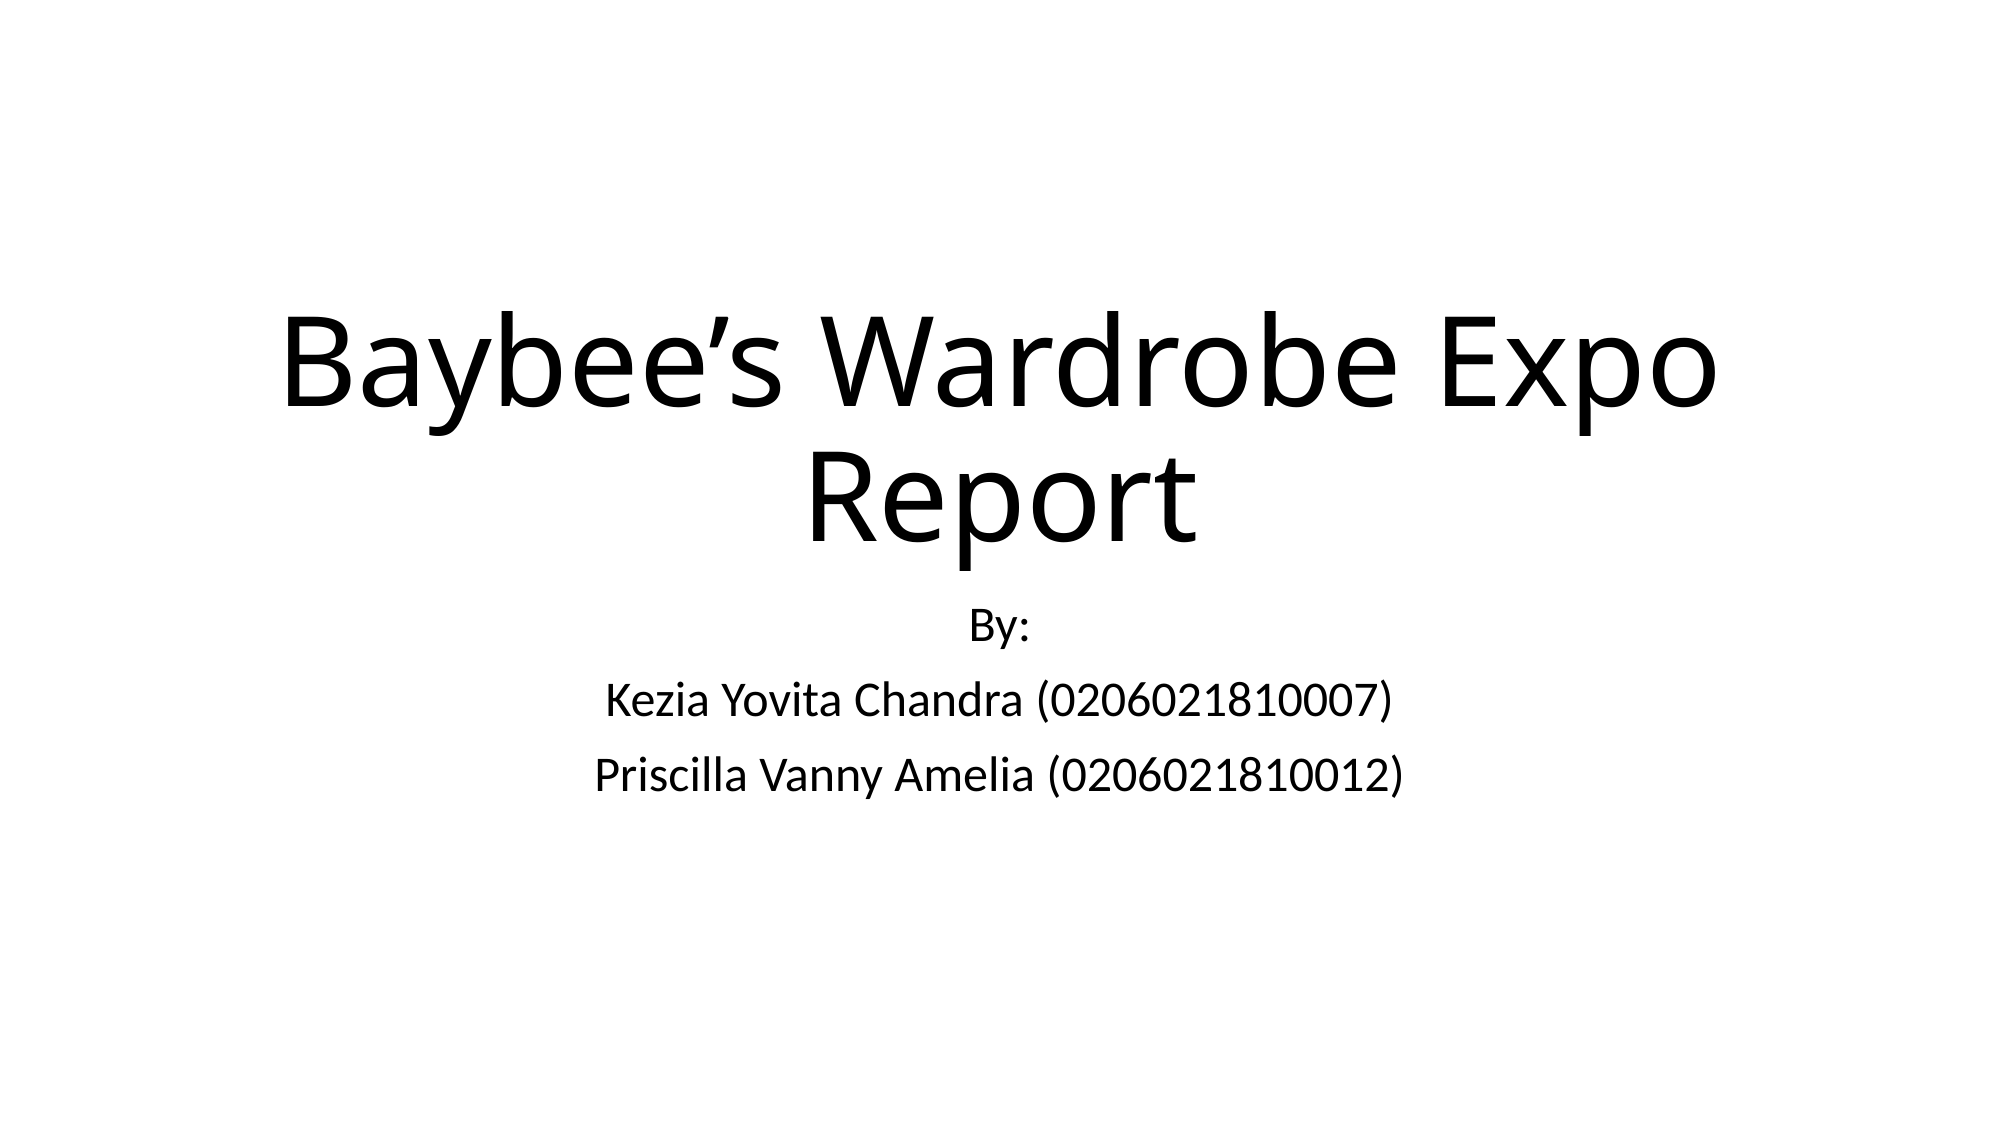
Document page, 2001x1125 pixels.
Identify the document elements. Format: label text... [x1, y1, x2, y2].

subtitle By: Kezia Yovita Chandra (0206021810007) Priscilla Vanny Amelia (0206021810012) [249, 590, 1750, 863]
title Baybee’s Wardrobe Expo Report [249, 184, 1750, 576]
